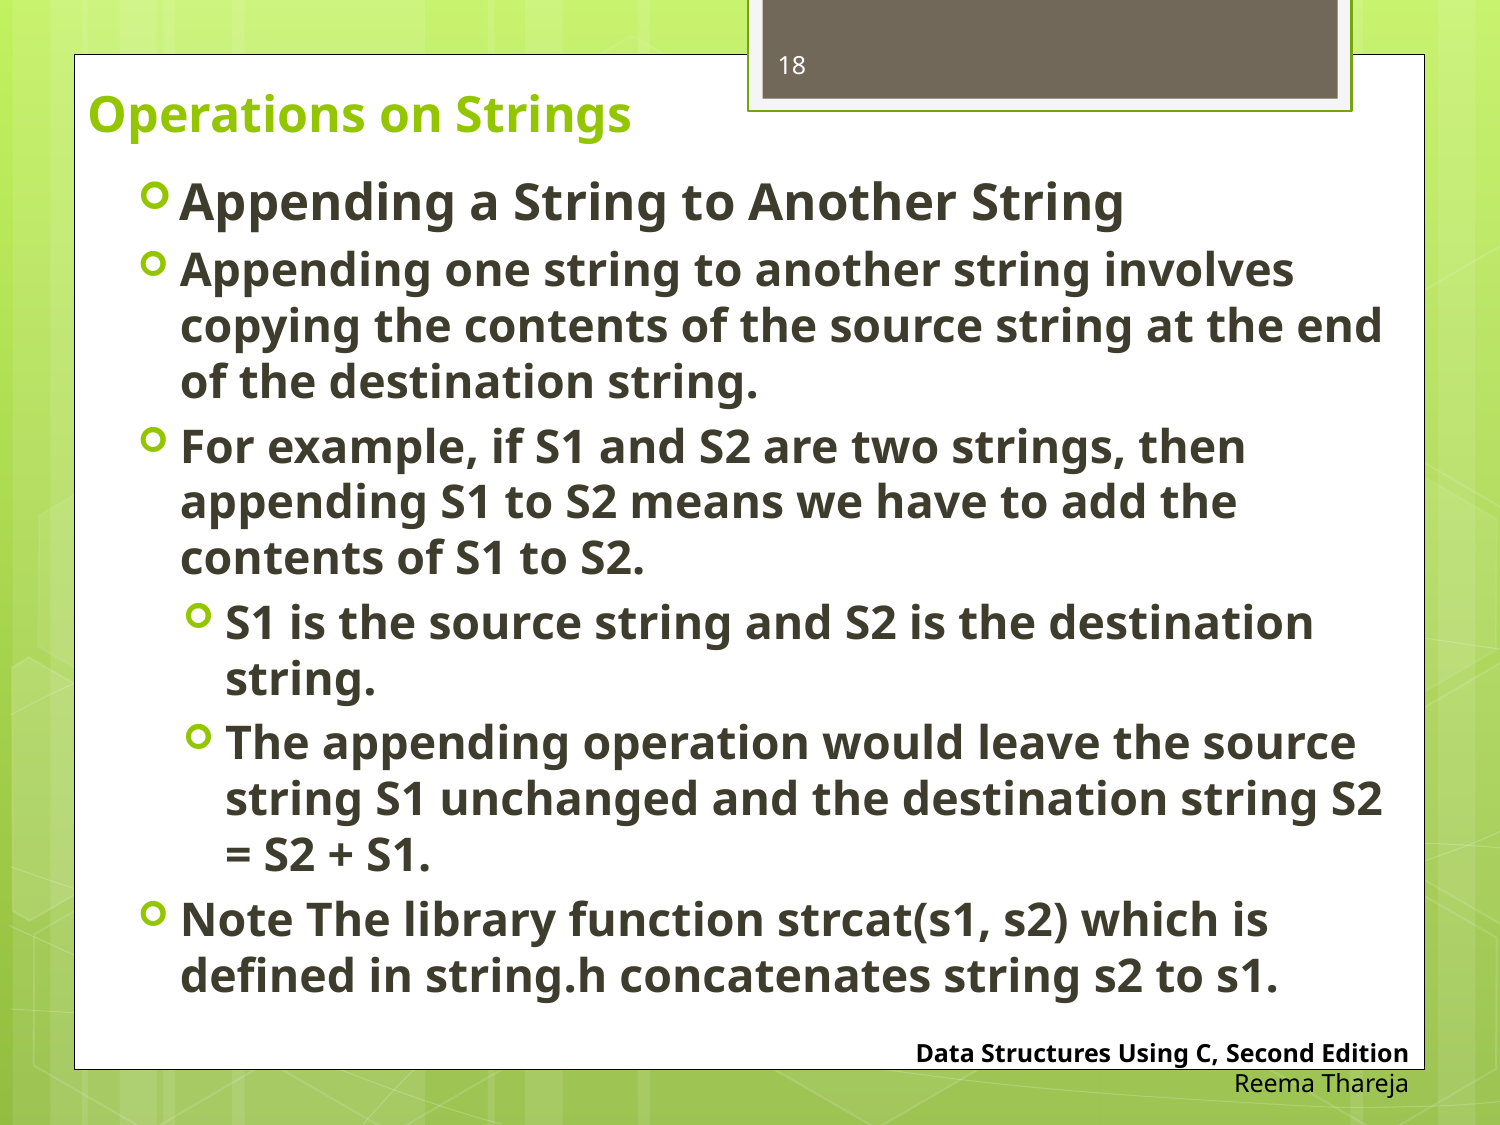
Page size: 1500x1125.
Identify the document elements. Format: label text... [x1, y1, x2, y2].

title Operations on Strings [72, 37, 1225, 150]
footer Data Structures Using C, Second Edition Reema Thareja [849, 1037, 1425, 1098]
slide_number 18 [762, 36, 982, 97]
list Appending a String to Another String Appending one string to another string involves copying the contents of the source string at the end of the destination string. For example, if S1 and S2 are two strings, then appending S1 to S2 means we have to add the contents of S1 to S2. S1 is the source string and S2 is the destination string. The appending operation would leave the source string S1 unchanged and the destination string S2 = S2 + S1. Note The library function strcat(s1, s2) which is defined in string.h concatenates string s2 to s1. [112, 162, 1400, 1013]
